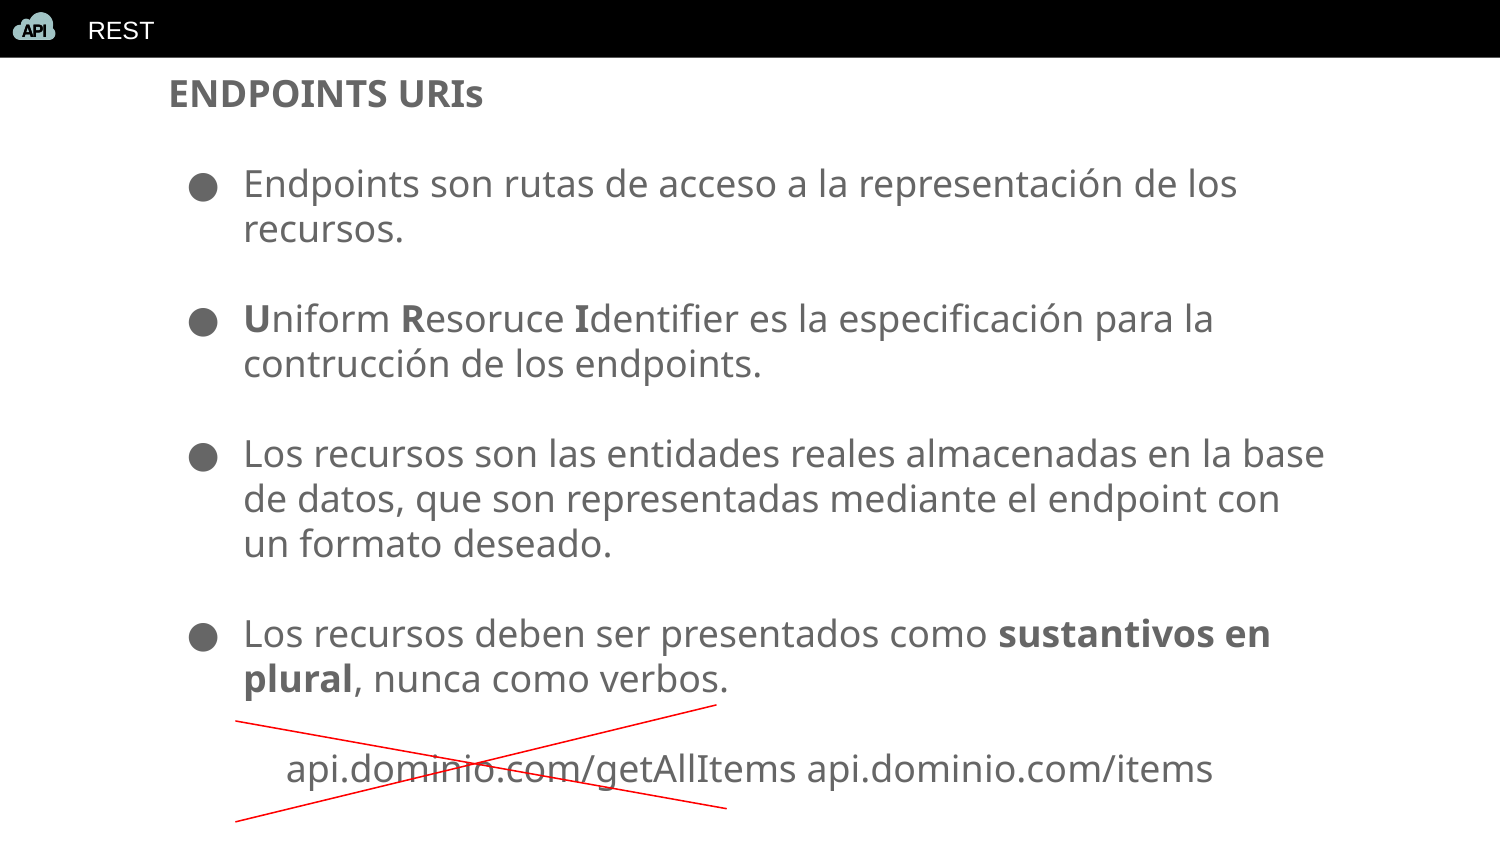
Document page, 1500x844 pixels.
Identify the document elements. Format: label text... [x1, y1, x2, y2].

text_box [235, 704, 717, 823]
picture [4, 8, 64, 45]
text_box REST [72, 0, 758, 48]
text_box ENDPOINTS URIs Endpoints son rutas de acceso a la representación de los recursos. Uniform Resoruce Identifier es la especificación para la contrucción de los endpoints. Los recursos son las entidades reales almacenadas en la base de datos, que son representadas mediante el endpoint con un formato deseado. Los recursos deben ser presentados como sustantivos en plural, nunca como verbos. api.dominio.com/getAllItems api.dominio.com/items [153, 55, 1347, 689]
text_box [0, 0, 1500, 58]
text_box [721, 720, 727, 809]
